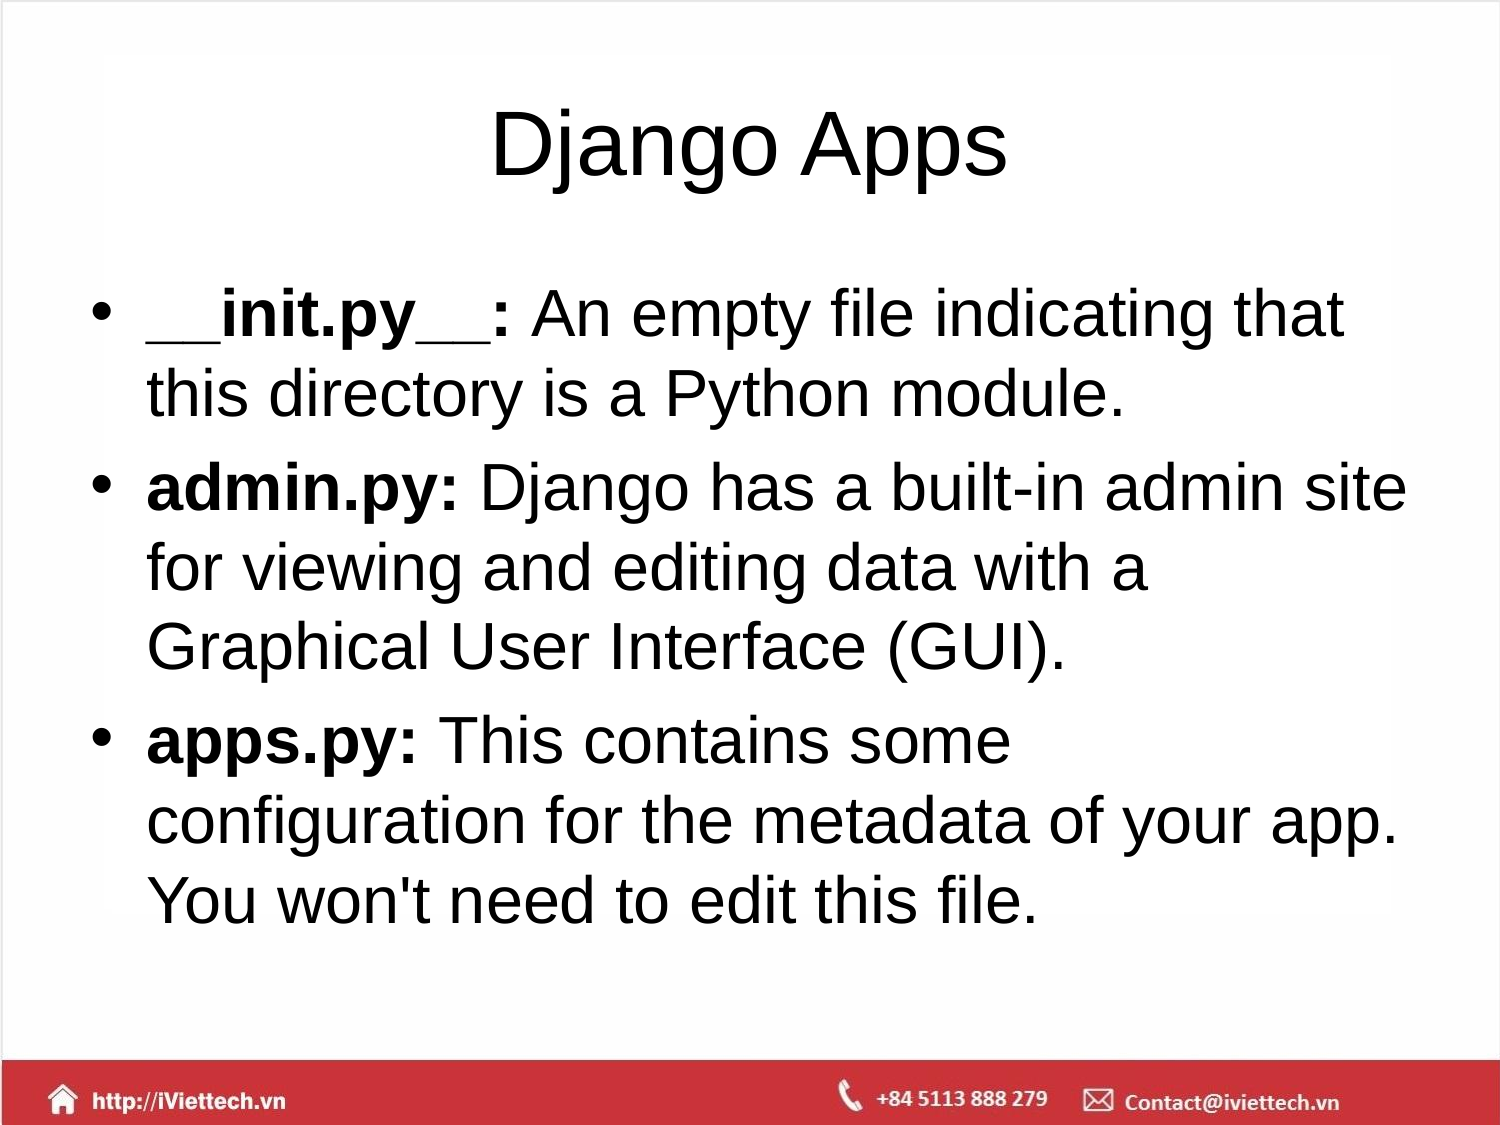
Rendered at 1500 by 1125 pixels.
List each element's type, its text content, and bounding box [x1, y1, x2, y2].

picture [0, 0, 1500, 1125]
list __init.py__: An empty file indicating that this directory is a Python module. admin.py: Django has a built-in admin site for viewing and editing data with a Graphical User Interface (GUI). apps.py: This contains some configuration for the metadata of your app. You won't need to edit this file. [75, 262, 1425, 1005]
title Django Apps [75, 45, 1425, 233]
